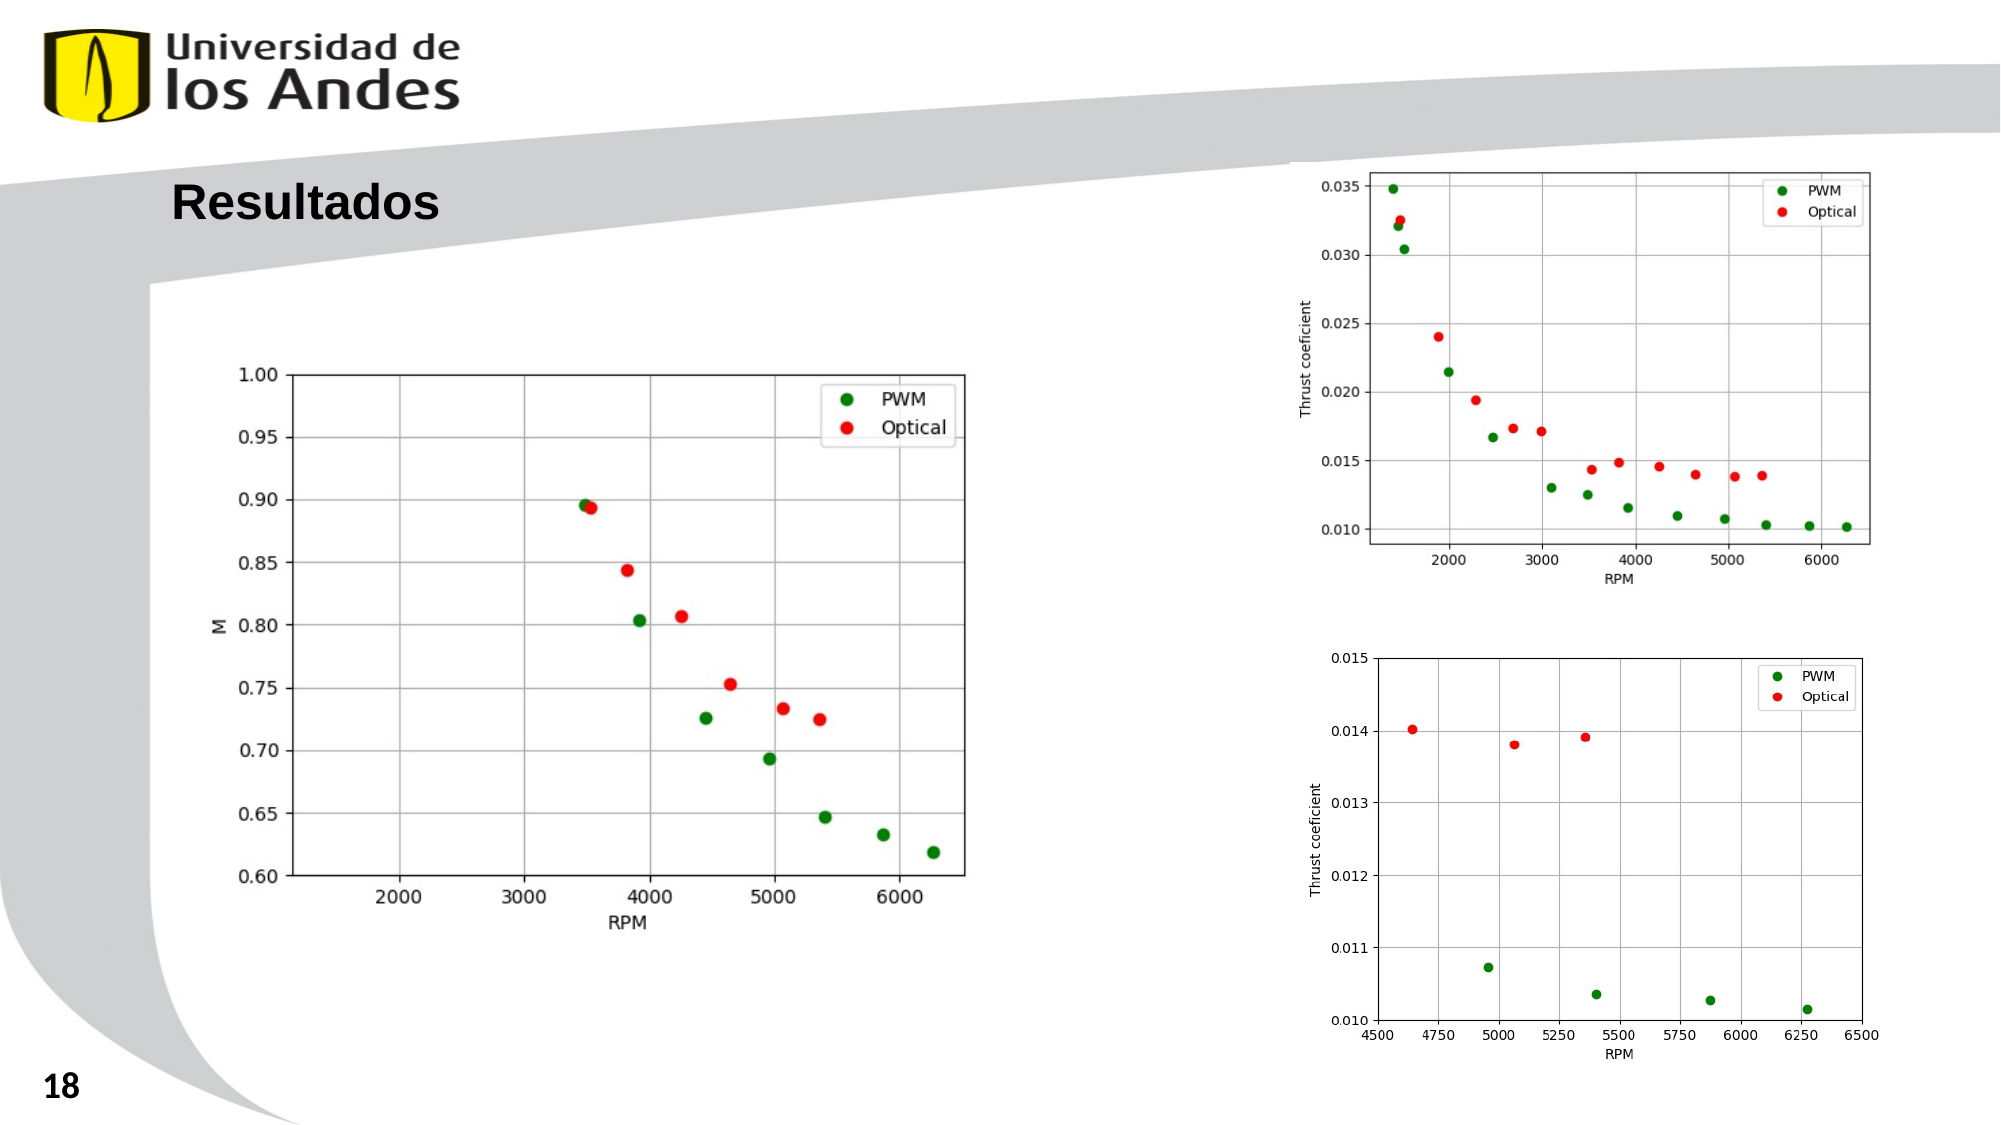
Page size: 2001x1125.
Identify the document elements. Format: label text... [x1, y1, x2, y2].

title Resultados [156, 158, 1957, 241]
picture [0, 0, 2001, 1125]
slide_number 18 [27, 1053, 157, 1114]
